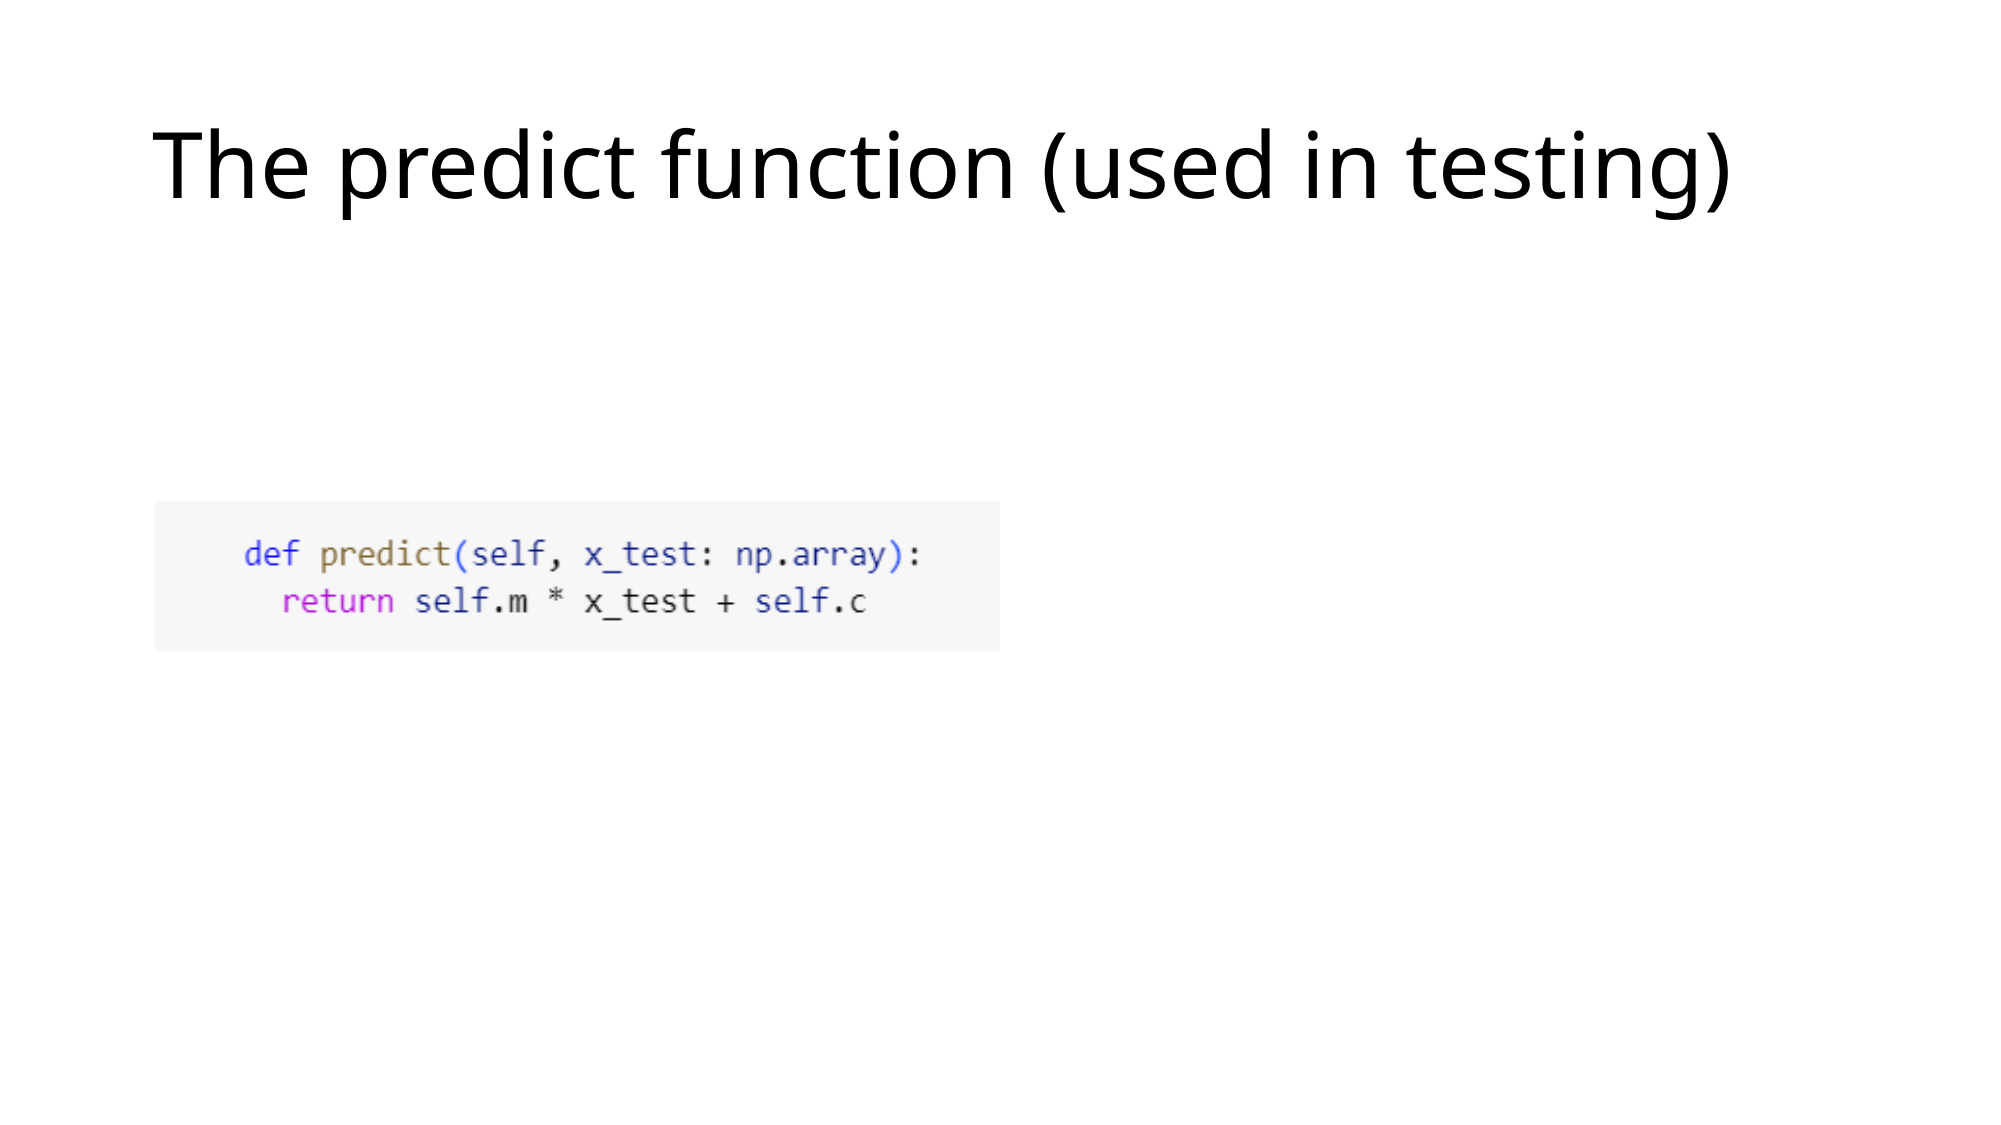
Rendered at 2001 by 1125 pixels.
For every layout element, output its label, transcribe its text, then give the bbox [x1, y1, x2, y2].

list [154, 500, 1001, 660]
title The predict function (used in testing) [137, 59, 1863, 278]
